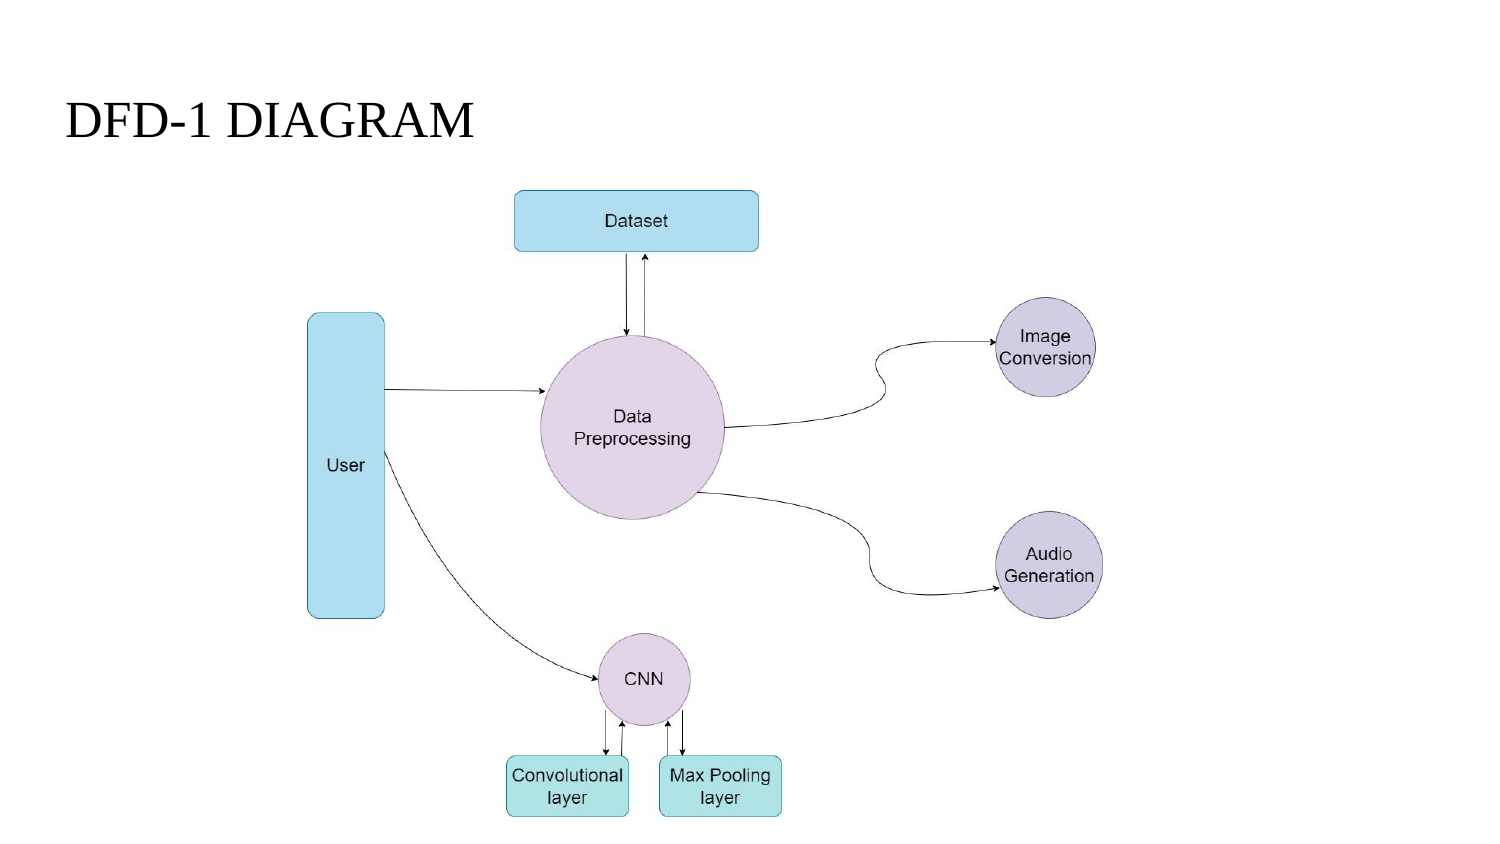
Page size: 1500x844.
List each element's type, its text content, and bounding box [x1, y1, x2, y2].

title DFD-1 DIAGRAM [63, 82, 480, 227]
picture [307, 189, 1103, 818]
